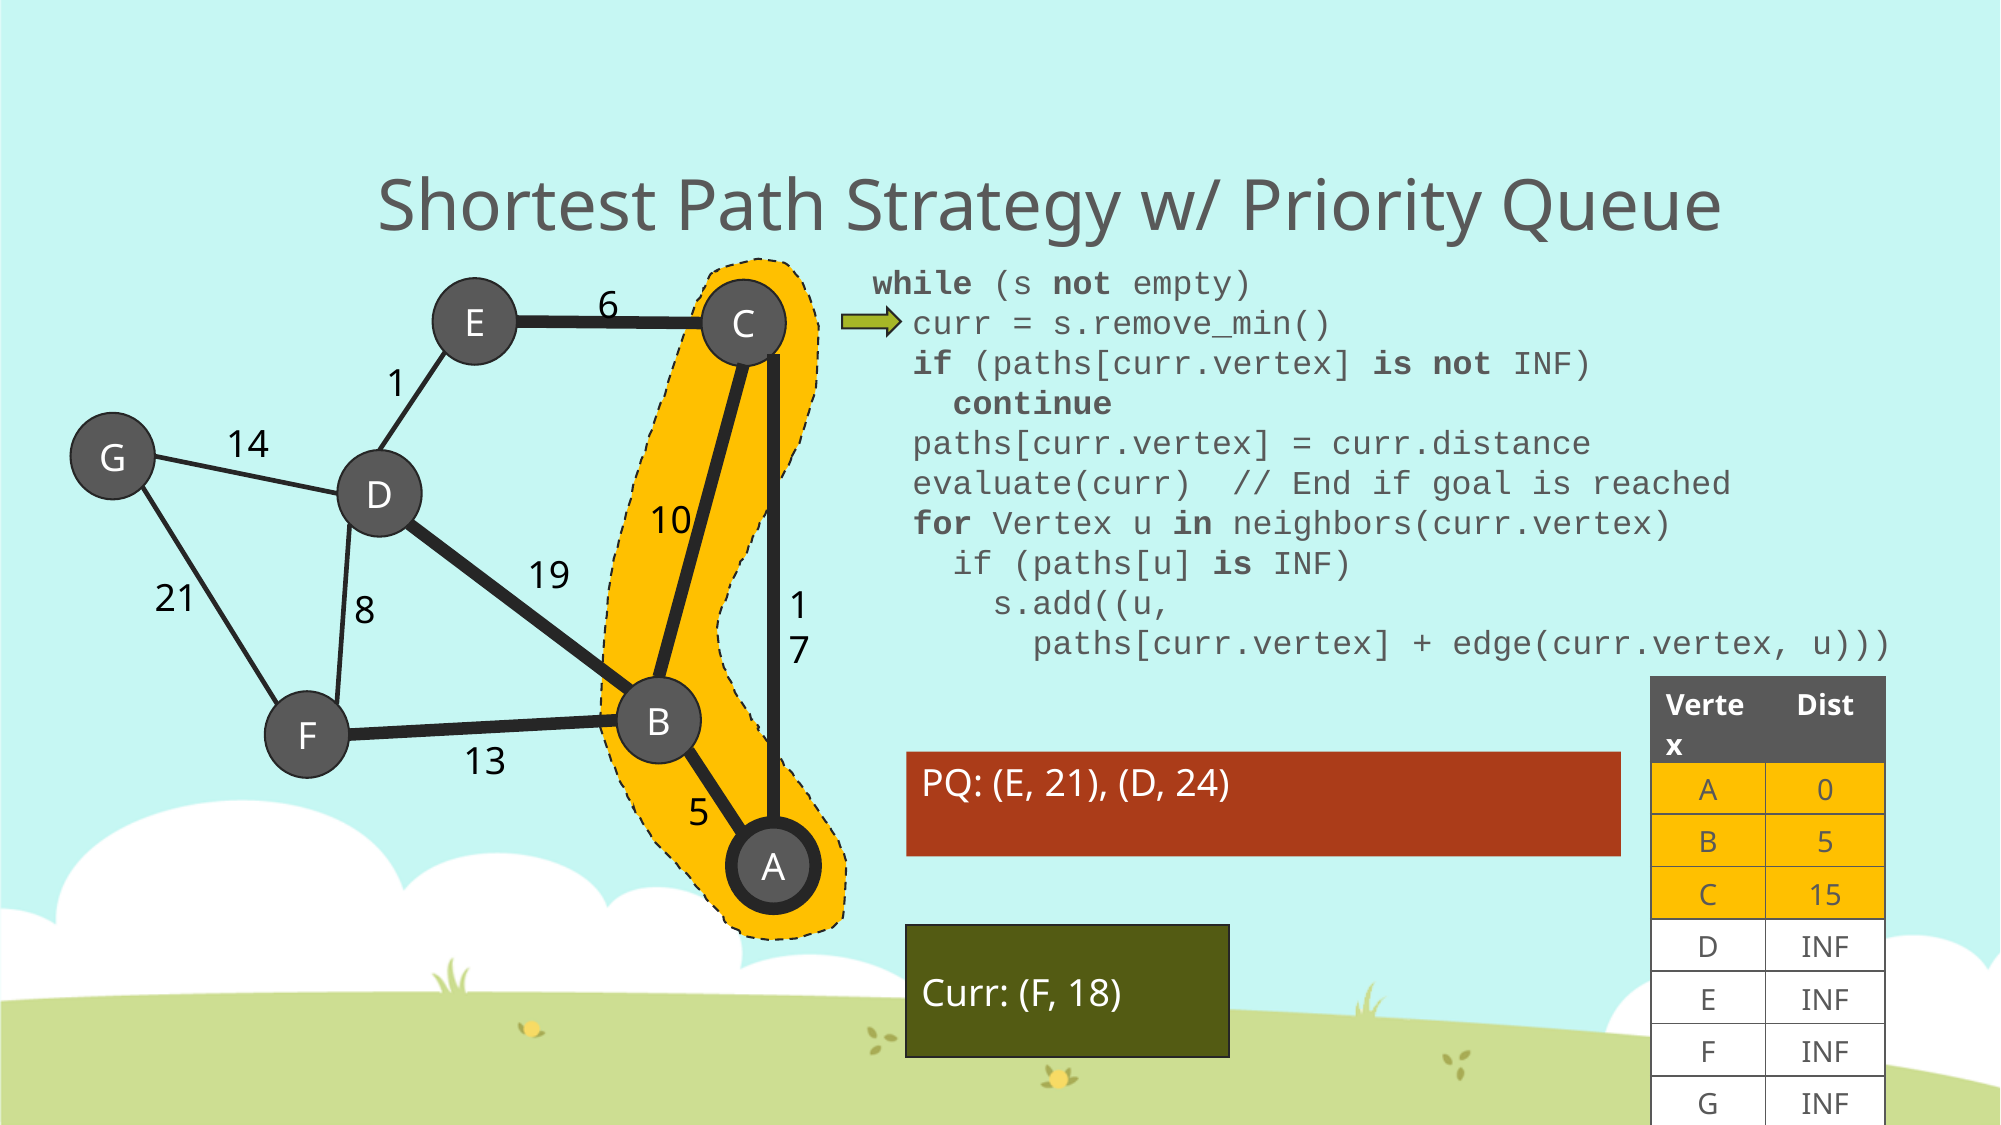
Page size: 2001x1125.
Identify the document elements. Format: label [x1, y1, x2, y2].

table_cell [1652, 972, 1765, 1023]
table_cell [1766, 972, 1884, 1023]
table_cell [1766, 1077, 1884, 1125]
text_box [69, 77, 1973, 949]
text_box [905, 924, 1230, 1058]
table_cell [1766, 763, 1884, 813]
table_cell [1652, 763, 1765, 813]
table_cell [1652, 867, 1765, 918]
table_cell [1652, 1024, 1765, 1075]
table_cell [1766, 920, 1884, 970]
picture [0, 0, 2001, 1125]
table_cell [1766, 1024, 1884, 1075]
table_cell [1652, 920, 1765, 970]
table_cell [1766, 815, 1884, 866]
table_header [1652, 678, 1884, 761]
text_box [906, 751, 1621, 857]
table_cell [1766, 867, 1884, 918]
table_cell [1652, 1077, 1765, 1125]
table_cell [1652, 815, 1765, 866]
